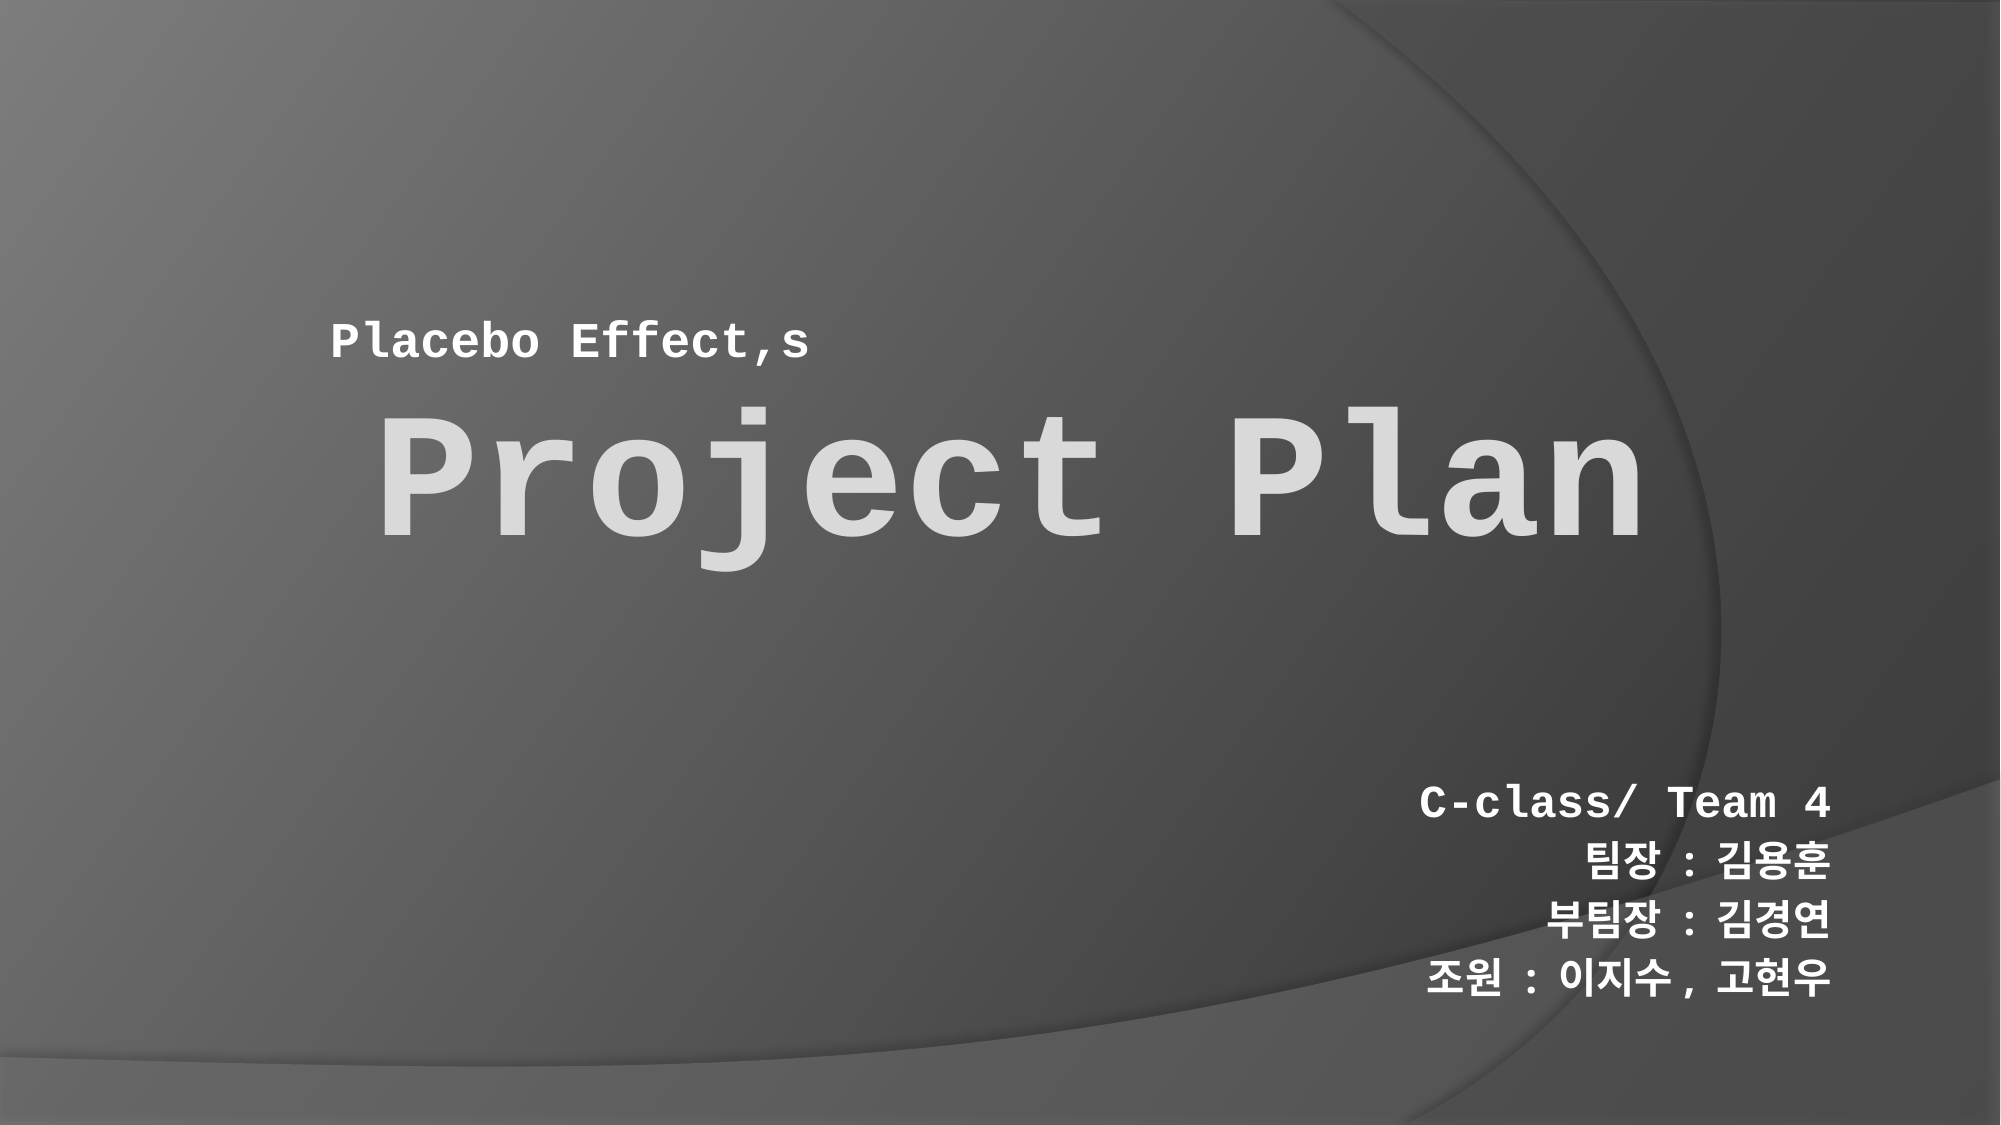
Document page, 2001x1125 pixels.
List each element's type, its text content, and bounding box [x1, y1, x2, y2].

subtitle C-class/ Team 4 팀장 : 김용훈 부팀장 : 김경연 조원 : 이지수, 고현우 [1165, 737, 1840, 1003]
text_box Project Plan [162, 350, 1859, 578]
text_box Placebo Effect,s [315, 299, 1197, 350]
